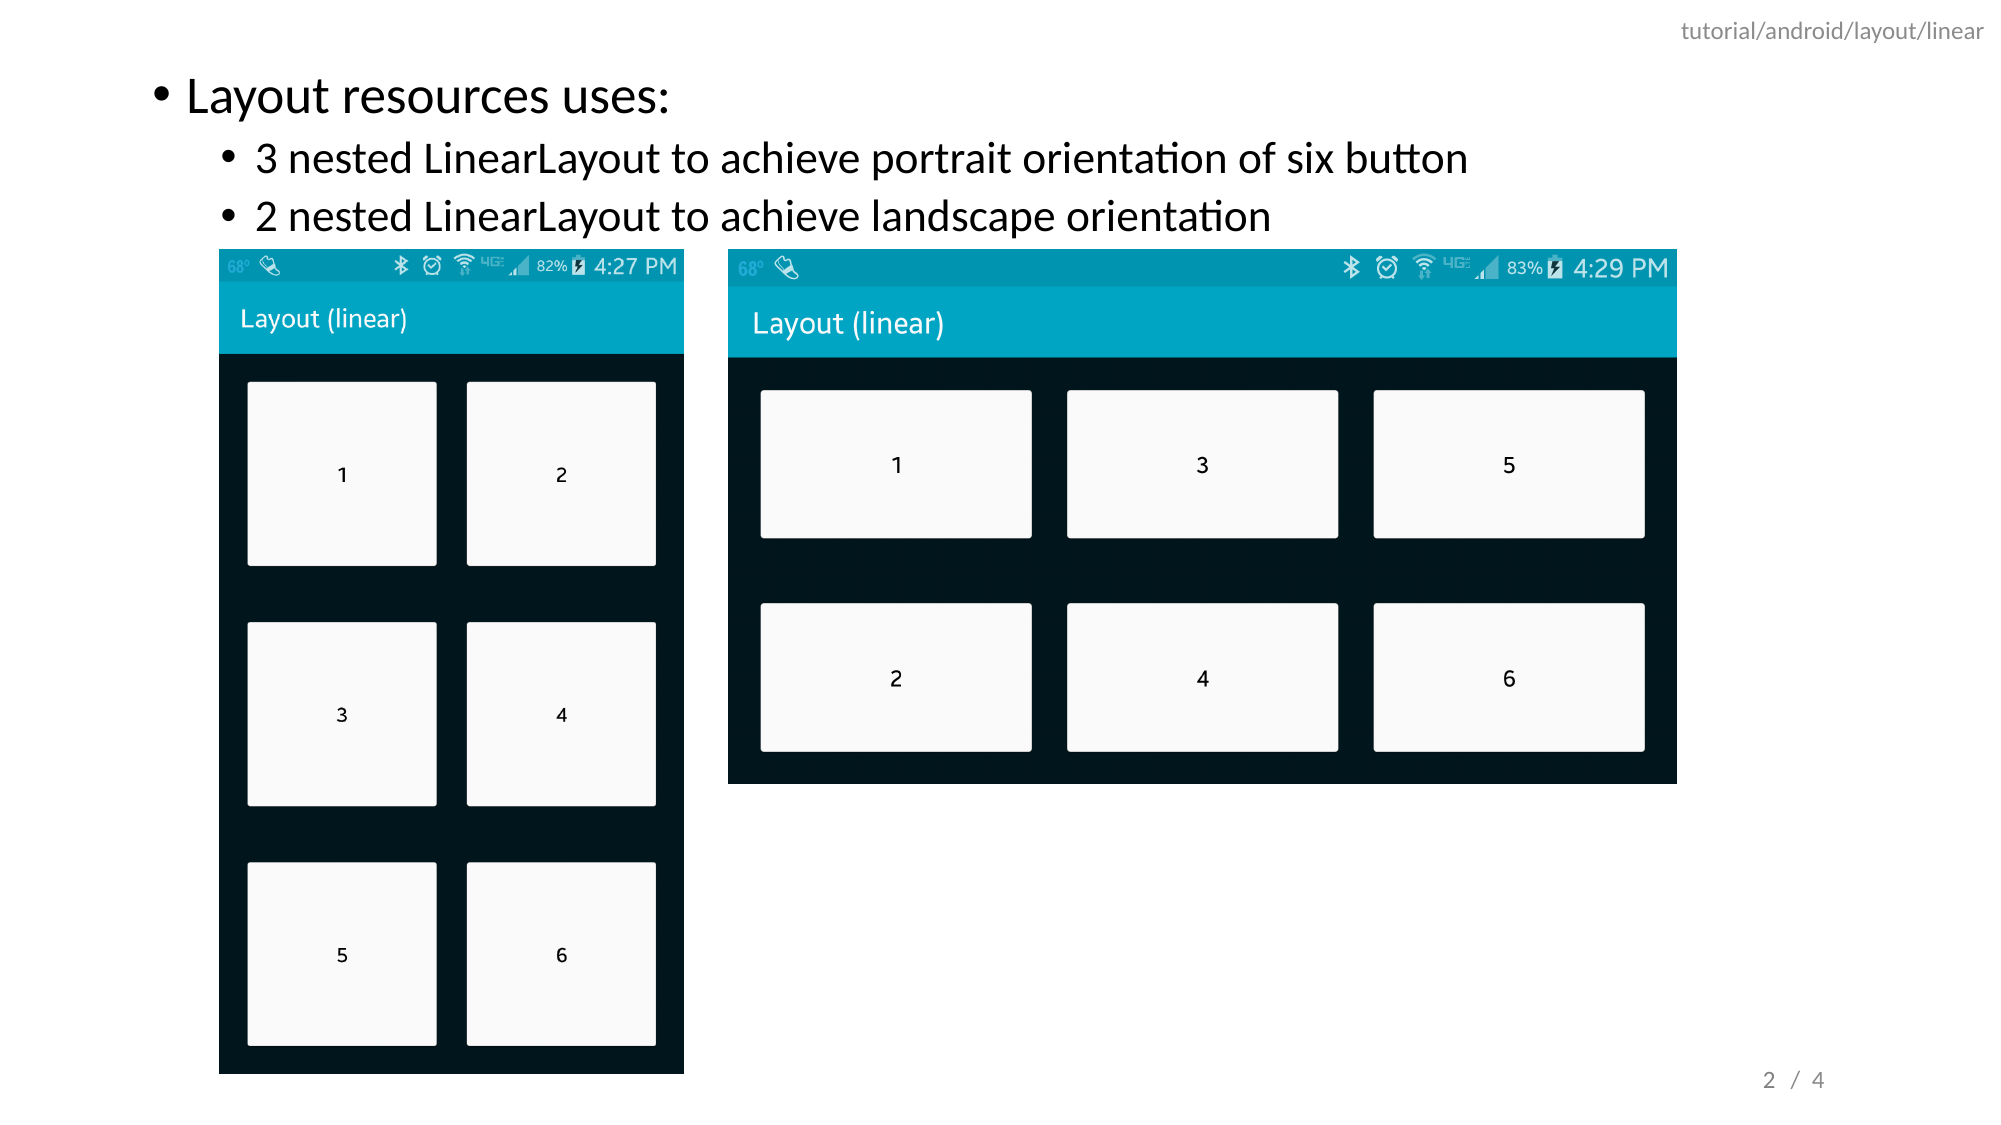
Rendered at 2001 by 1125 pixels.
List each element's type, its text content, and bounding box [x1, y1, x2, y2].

picture [728, 249, 1677, 784]
list Layout resources uses: 3 nested LinearLayout to achieve portrait orientation of six button 2 nested LinearLayout to achieve landscape orientation [137, 59, 1863, 250]
slide_number 2 [1721, 1048, 1791, 1109]
picture [219, 249, 684, 1074]
footer / 4 [1791, 1048, 1863, 1109]
slide_number tutorial/android/layout/linear [1248, 0, 2000, 60]
